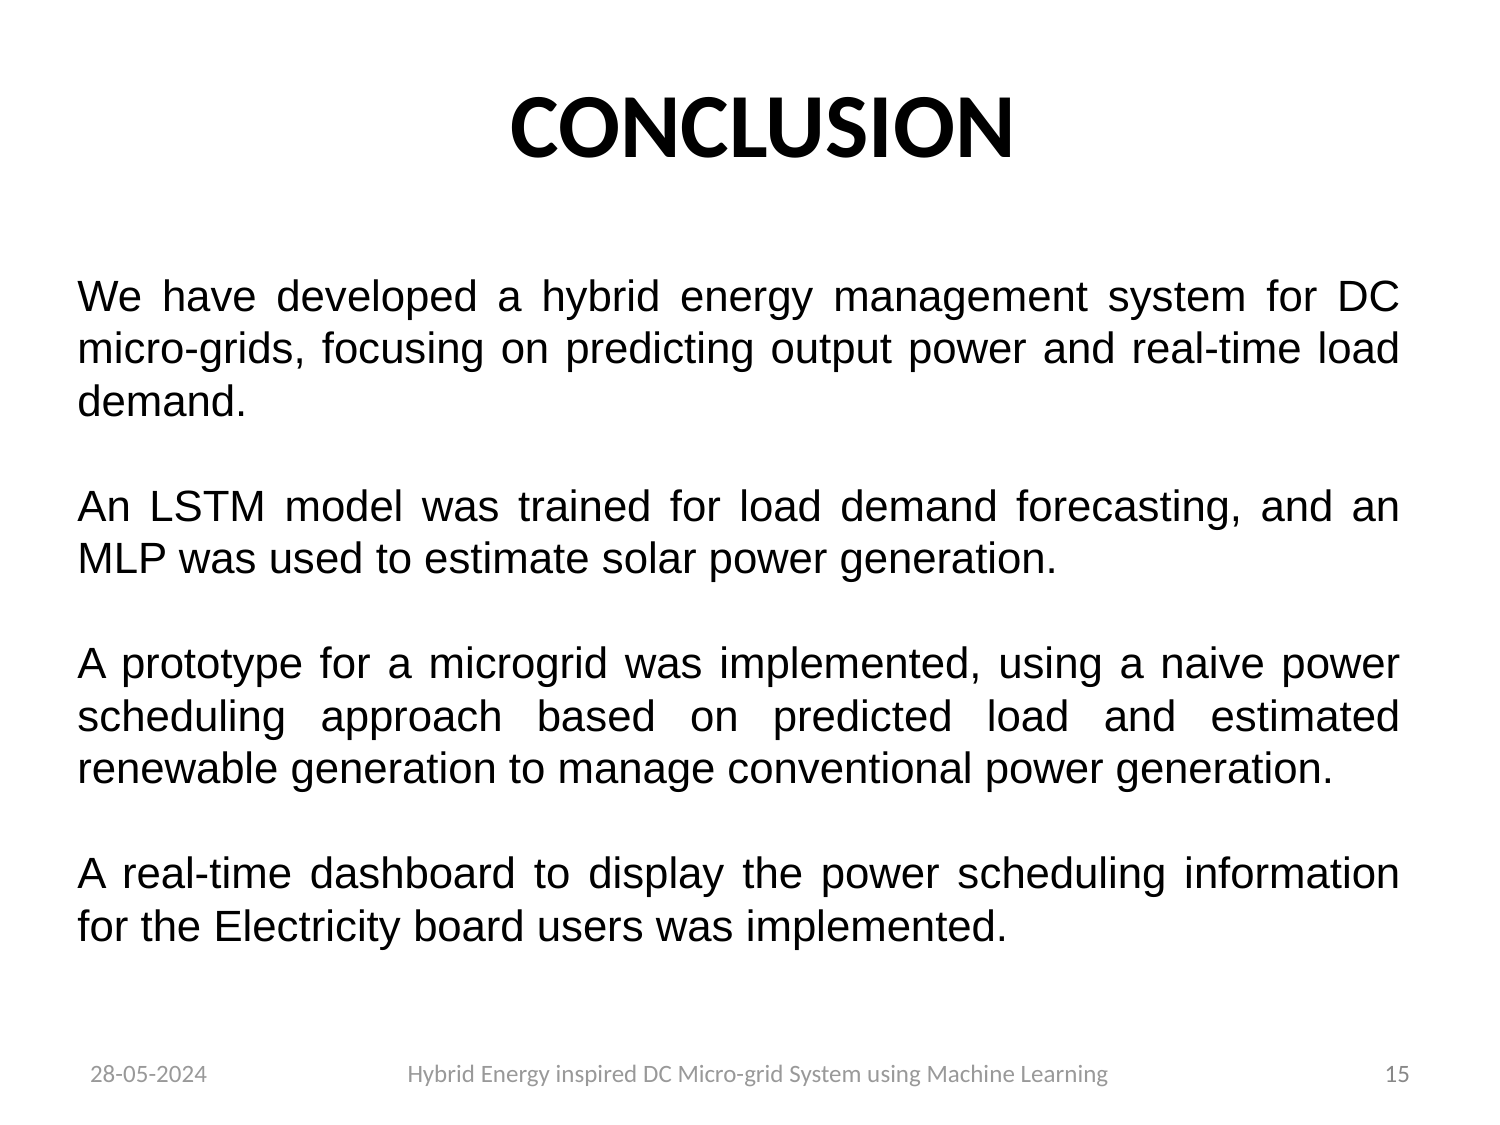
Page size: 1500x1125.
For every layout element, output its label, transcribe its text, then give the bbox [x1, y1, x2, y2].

text_box We have developed a hybrid energy management system for DC micro-grids, focusing on predicting output power and real-time load demand. An LSTM model was trained for load demand forecasting, and an MLP was used to estimate solar power generation. A prototype for a microgrid was implemented, using a naive power scheduling approach based on predicted load and estimated renewable generation to manage conventional power generation. A real-time dashboard to display the power scheduling information for the Electricity board users was implemented. [62, 199, 1417, 965]
slide_number ‹#› [1285, 1042, 1425, 1103]
text_box CONCLUSION [47, 50, 1480, 191]
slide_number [75, 1042, 1285, 1103]
